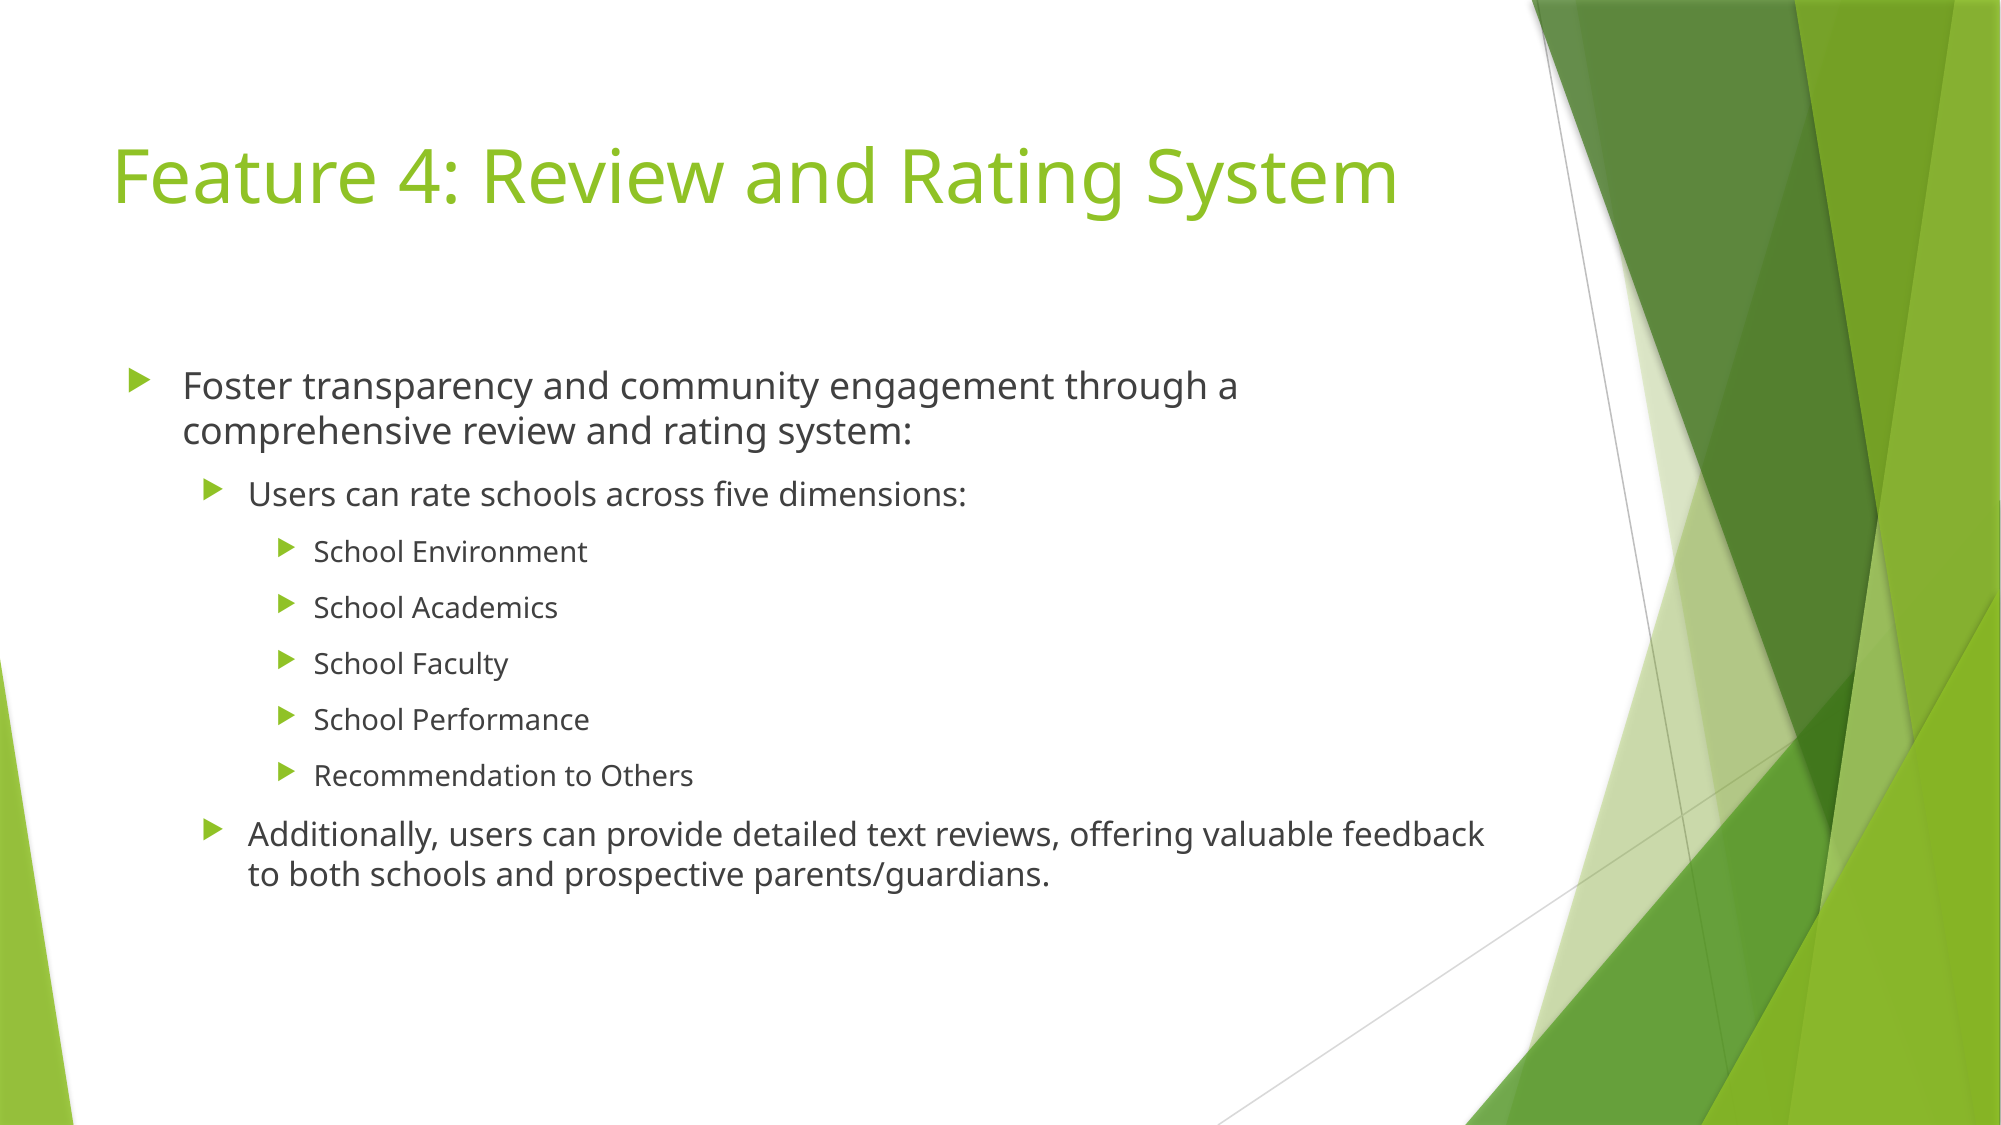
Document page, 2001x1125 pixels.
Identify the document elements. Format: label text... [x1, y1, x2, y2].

title Feature 4: Review and Rating System [96, 121, 1507, 339]
list Foster transparency and community engagement through a comprehensive review and rating system: Users can rate schools across five dimensions: School Environment School Academics School Faculty School Performance Recommendation to Others Additionally, users can provide detailed text reviews, offering valuable feedback to both schools and prospective parents/guardians. [111, 354, 1522, 992]
